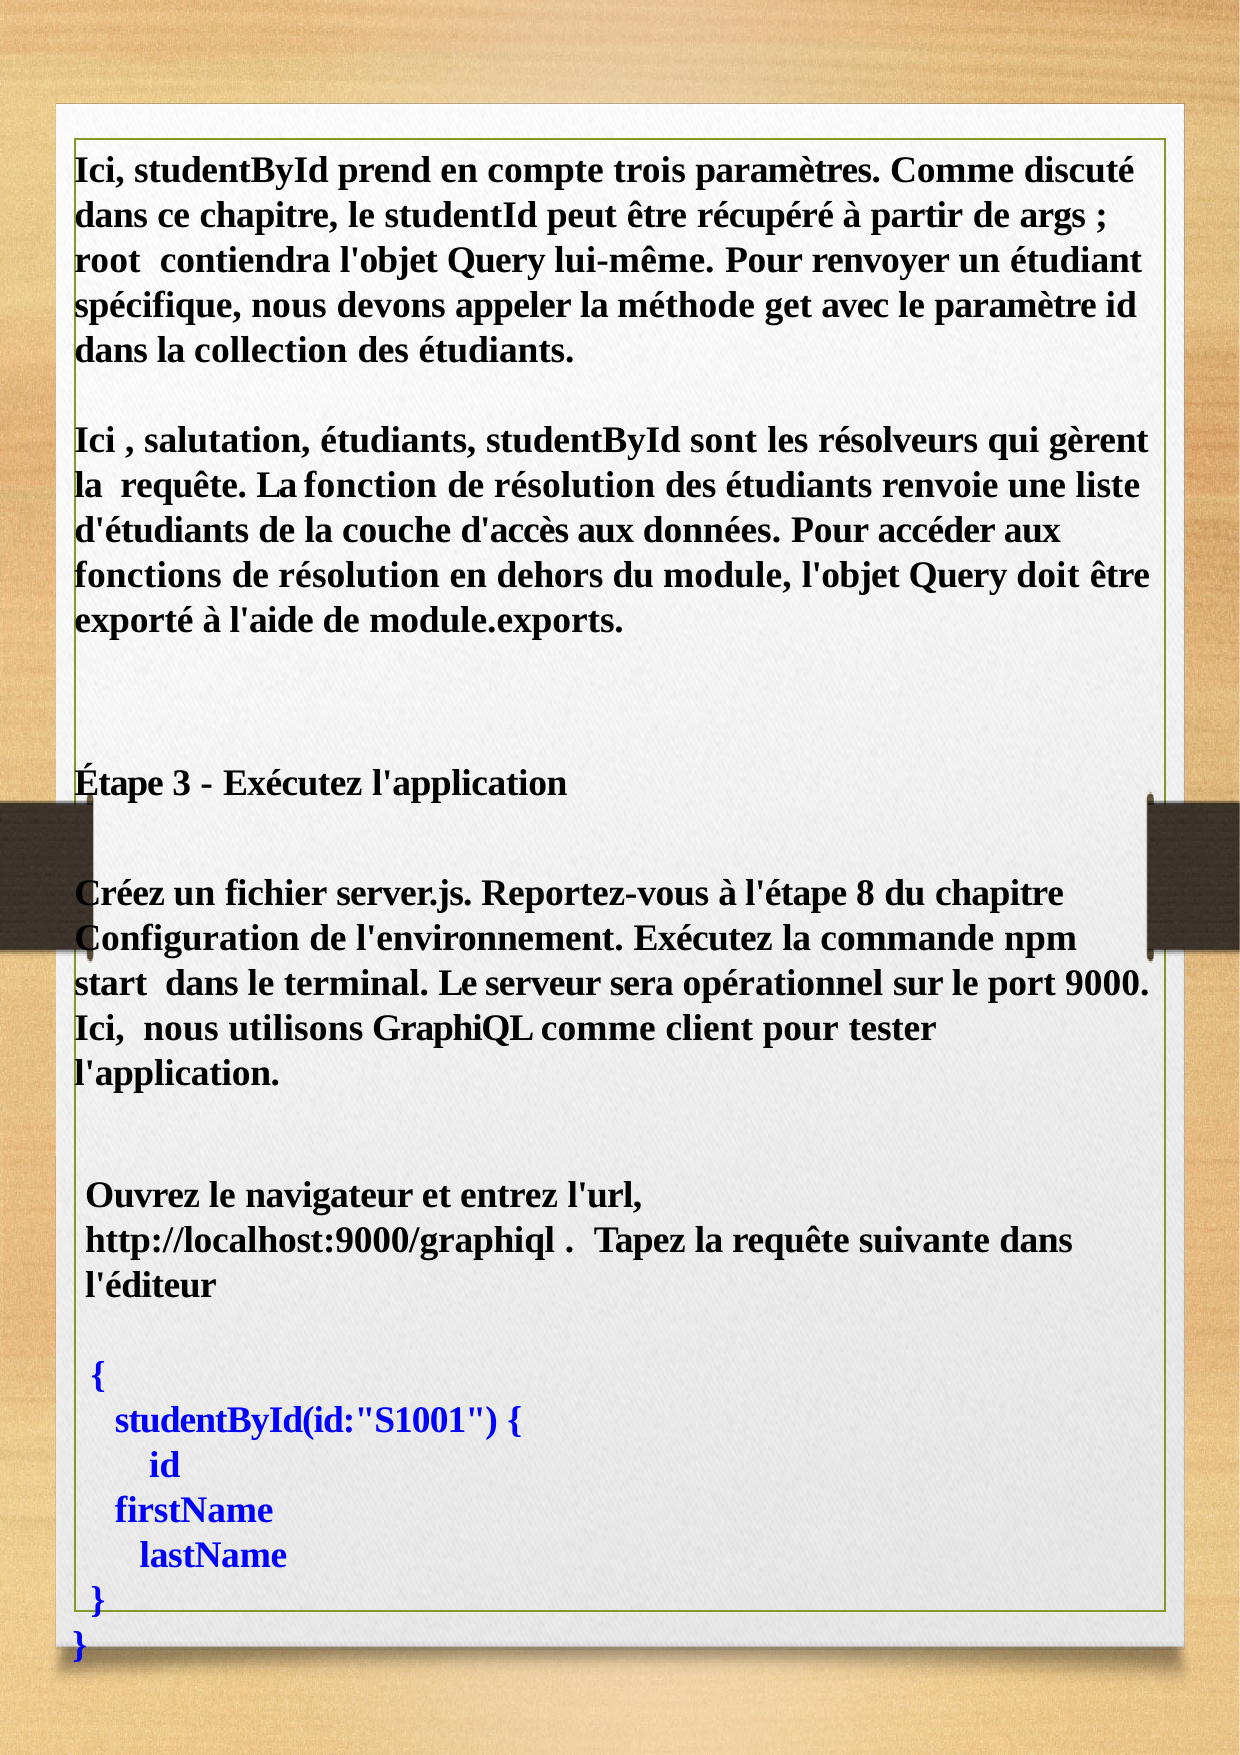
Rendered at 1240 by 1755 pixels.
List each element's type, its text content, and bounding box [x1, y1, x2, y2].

picture [0, 0, 1240, 1755]
text_box Ici, studentById prend en compte trois paramètres. Comme discuté dans ce chapitre, le studentId peut être récupéré à partir de args ; root contiendra l'objet Query lui-même. Pour renvoyer un étudiant spécifique, nous devons appeler la méthode get avec le paramètre id dans la collection des étudiants. Ici , salutation, étudiants, studentById sont les résolveurs qui gèrent la requête. La fonction de résolution des étudiants renvoie une liste d'étudiants de la couche d'accès aux données. Pour accéder aux fonctions de résolution en dehors du module, l'objet Query doit être exporté à l'aide de module.exports. Étape 3 - Exécutez l'application Créez un fichier server.js. Reportez-vous à l'étape 8 du chapitre Configuration de l'environnement. Exécutez la commande npm start dans le terminal. Le serveur sera opérationnel sur le port 9000. Ici, nous utilisons GraphiQL comme client pour tester l'application. Ouvrez le navigateur et entrez l'url, http://localhost:9000/graphiql . Tapez la requête suivante dans l'éditeur { studentById(id:"S1001") { id firstName lastName } } [72, 143, 1177, 1666]
